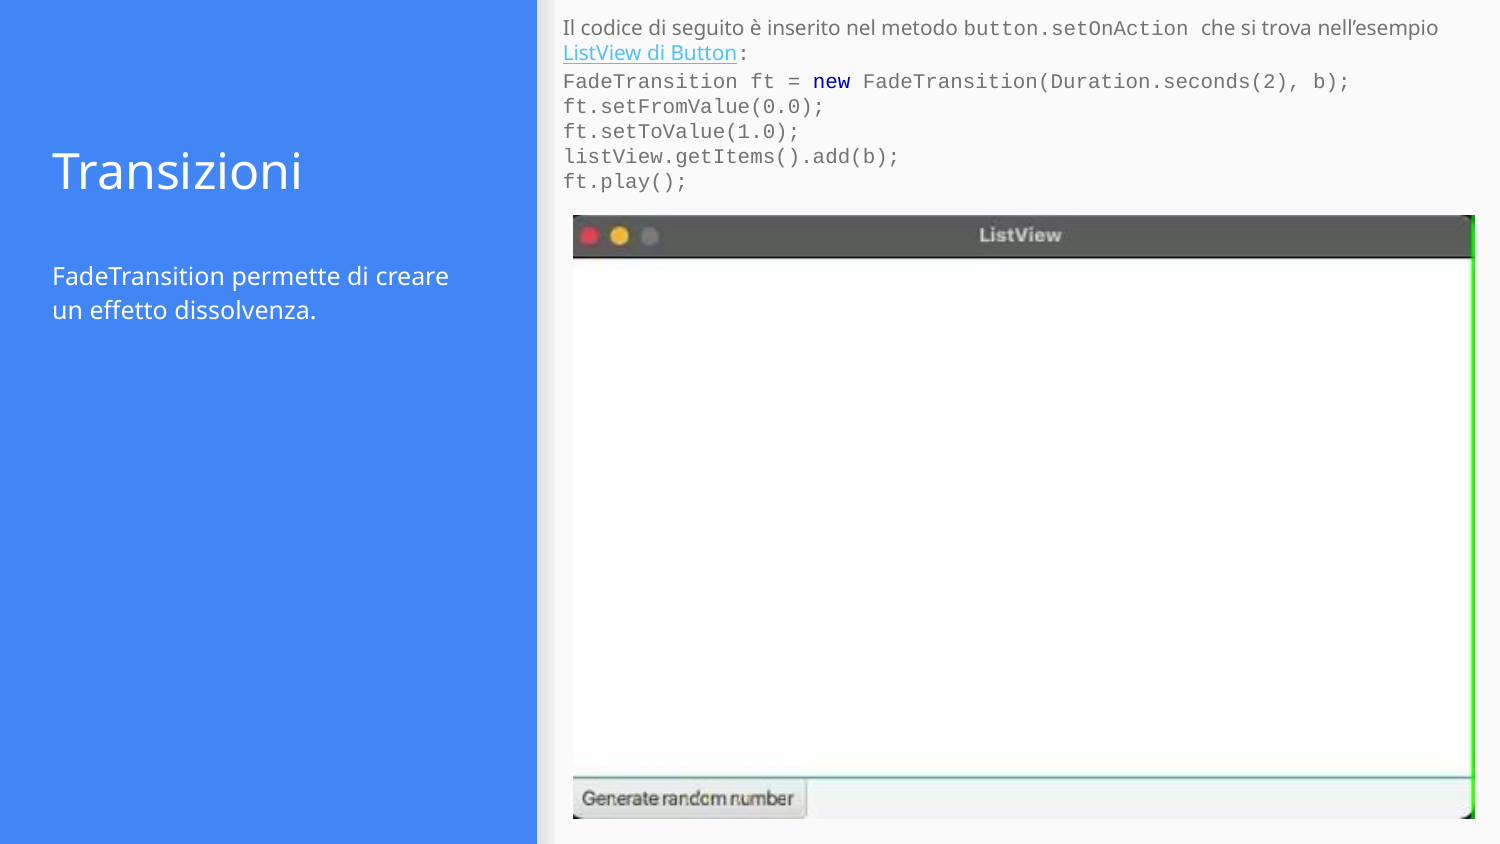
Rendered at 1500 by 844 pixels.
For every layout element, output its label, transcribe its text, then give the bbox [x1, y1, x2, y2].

picture [573, 214, 1475, 820]
list FadeTransition permette di creare un effetto dissolvenza. [37, 240, 498, 760]
title Transizioni [37, 58, 498, 216]
text_box Il codice di seguito è inserito nel metodo button.setOnAction che si trova nell’esempio ListView di Button: FadeTransition ft = new FadeTransition(Duration.seconds(2), b); ft.setFromValue(0.0); ft.setToValue(1.0); listView.getItems().add(b); ft.play(); [547, 0, 1500, 208]
